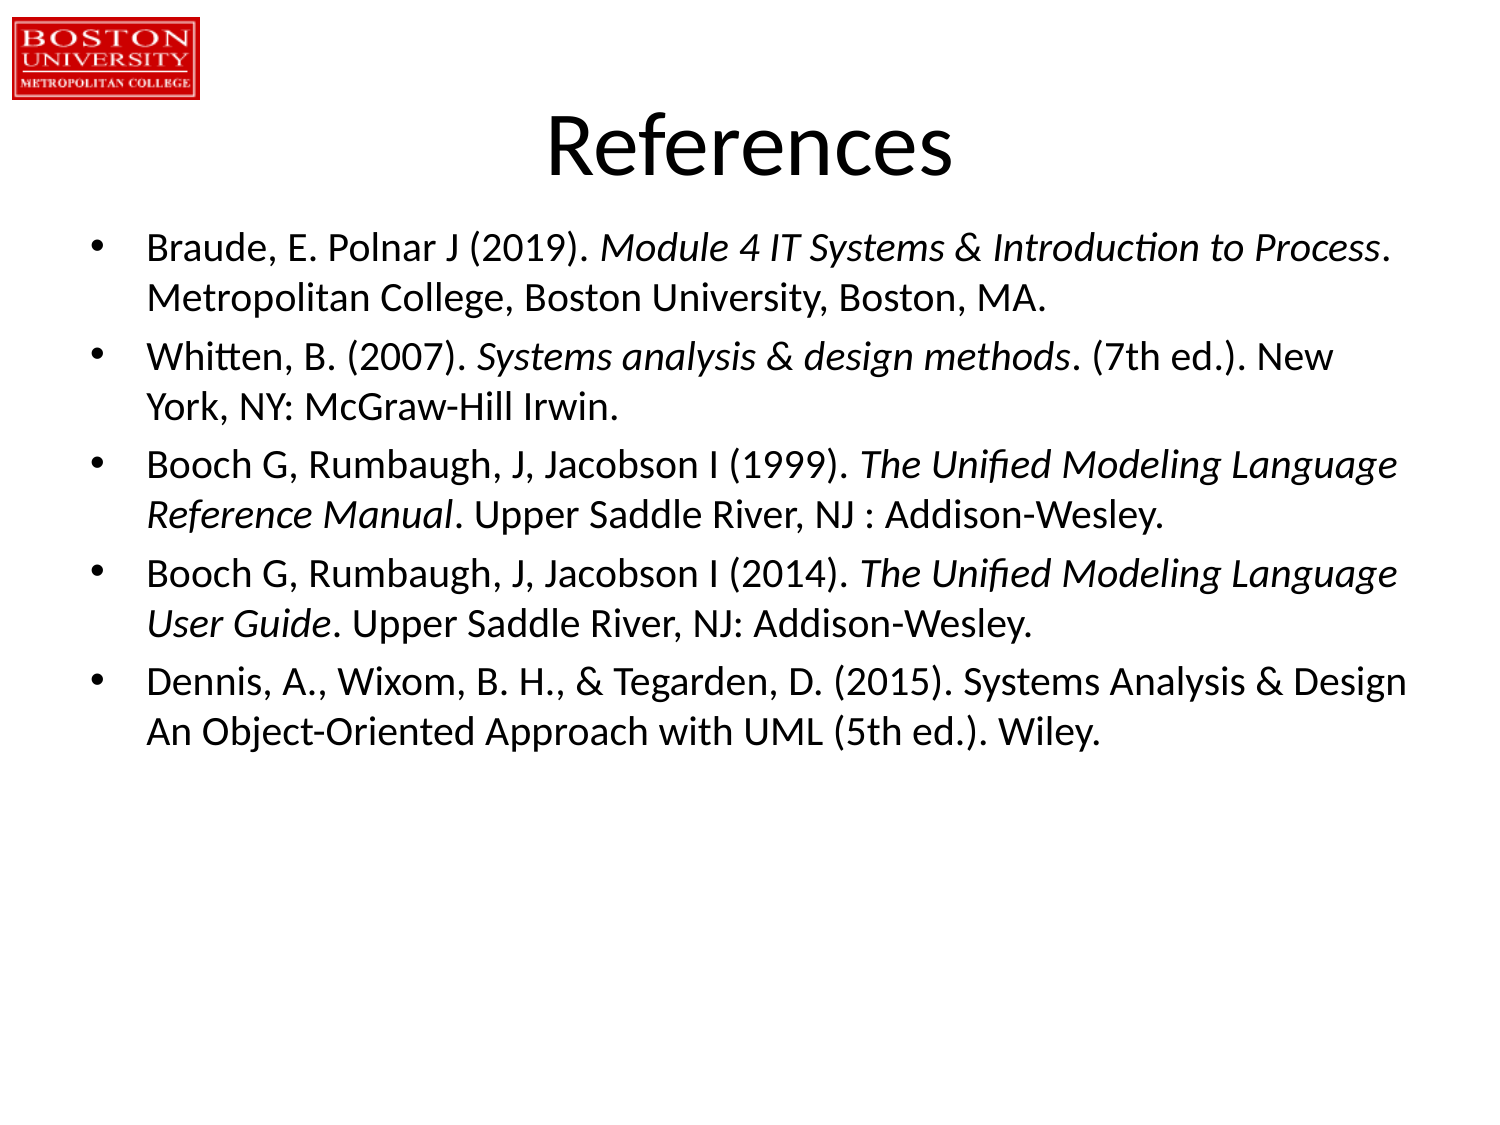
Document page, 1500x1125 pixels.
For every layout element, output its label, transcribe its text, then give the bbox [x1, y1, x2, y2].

title References [75, 45, 1425, 212]
list Braude, E. Polnar J (2019). Module 4 IT Systems & Introduction to Process. Metropolitan College, Boston University, Boston, MA. Whitten, B. (2007). Systems analysis & design methods. (7th ed.). New York, NY: McGraw-Hill Irwin. Booch G, Rumbaugh, J, Jacobson I (1999). The Unified Modeling Language Reference Manual. Upper Saddle River, NJ : Addison-Wesley. Booch G, Rumbaugh, J, Jacobson I (2014). The Unified Modeling Language User Guide. Upper Saddle River, NJ: Addison-Wesley. Dennis, A., Wixom, B. H., & Tegarden, D. (2015). Systems Analysis & Design An Object-Oriented Approach with UML (5th ed.). Wiley. [75, 212, 1425, 1063]
picture [12, 17, 201, 101]
